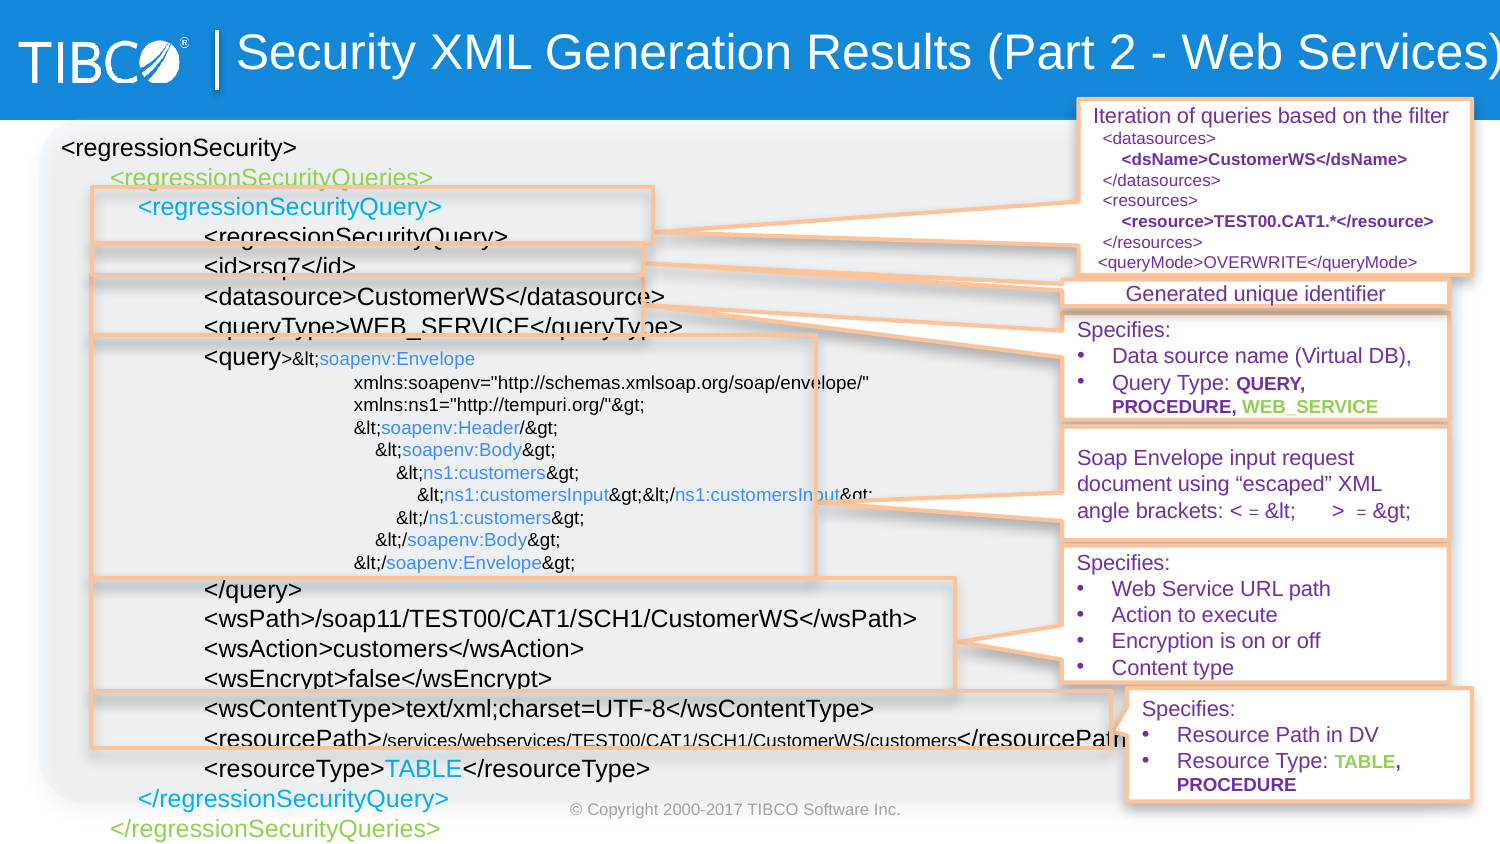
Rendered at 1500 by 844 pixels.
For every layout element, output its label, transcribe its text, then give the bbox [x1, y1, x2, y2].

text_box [90, 687, 1473, 802]
title Security XML Generation Results (Part 2 - Web Services) [221, 11, 1500, 121]
text_box <regressionSecurity> <regressionSecurityQueries> <regressionSecurityQuery> <regressionSecurityQuery> <id>rsq7</id> <datasource>CustomerWS</datasource> <queryType>WEB_SERVICE</queryType> <query>&lt;soapenv:Envelope xmlns:soapenv="http://schemas.xmlsoap.org/soap/envelope/" xmlns:ns1="http://tempuri.org/"&gt; &lt;soapenv:Header/&gt; &lt;soapenv:Body&gt; &lt;ns1:customers&gt; &lt;ns1:customersInput&gt;&lt;/ns1:customersInput&gt; &lt;/ns1:customers&gt; &lt;/soapenv:Body&gt; &lt;/soapenv:Envelope&gt; </query> <wsPath>/soap11/TEST00/CAT1/SCH1/CustomerWS</wsPath> <wsAction>customers</wsAction> <wsEncrypt>false</wsEncrypt> <wsContentType>text/xml;charset=UTF-8</wsContentType> <resourcePath>/services/webservices/TEST00/CAT1/SCH1/CustomerWS/customers</resourcePath> <resourceType>TABLE</resourceType> </regressionSecurityQuery> </regressionSecurityQueries> [38, 123, 1500, 844]
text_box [90, 545, 1450, 687]
text_box [64, 117, 86, 123]
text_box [90, 334, 1450, 544]
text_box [91, 243, 1450, 307]
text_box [90, 314, 1450, 334]
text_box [91, 98, 1473, 276]
